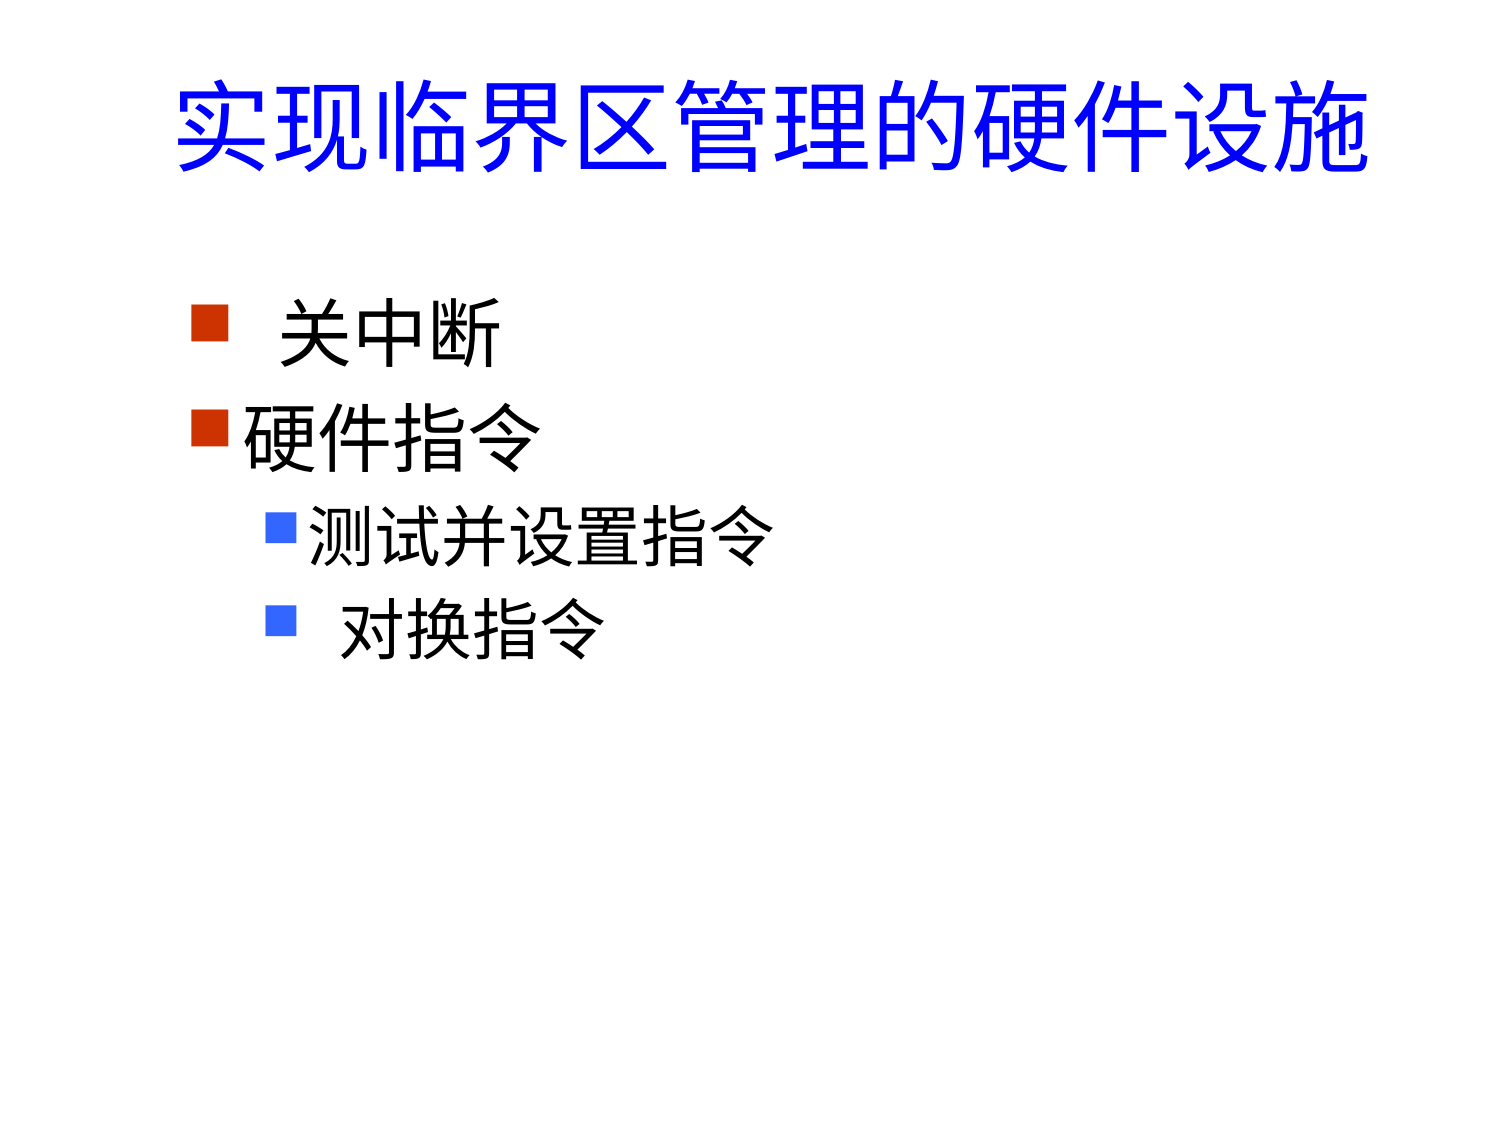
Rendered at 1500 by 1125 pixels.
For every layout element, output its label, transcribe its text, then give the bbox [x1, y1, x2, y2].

list 关中断 硬件指令 测试并设置指令 对换指令 [170, 278, 1322, 992]
title 实现临界区管理的硬件设施 [96, 30, 1448, 219]
